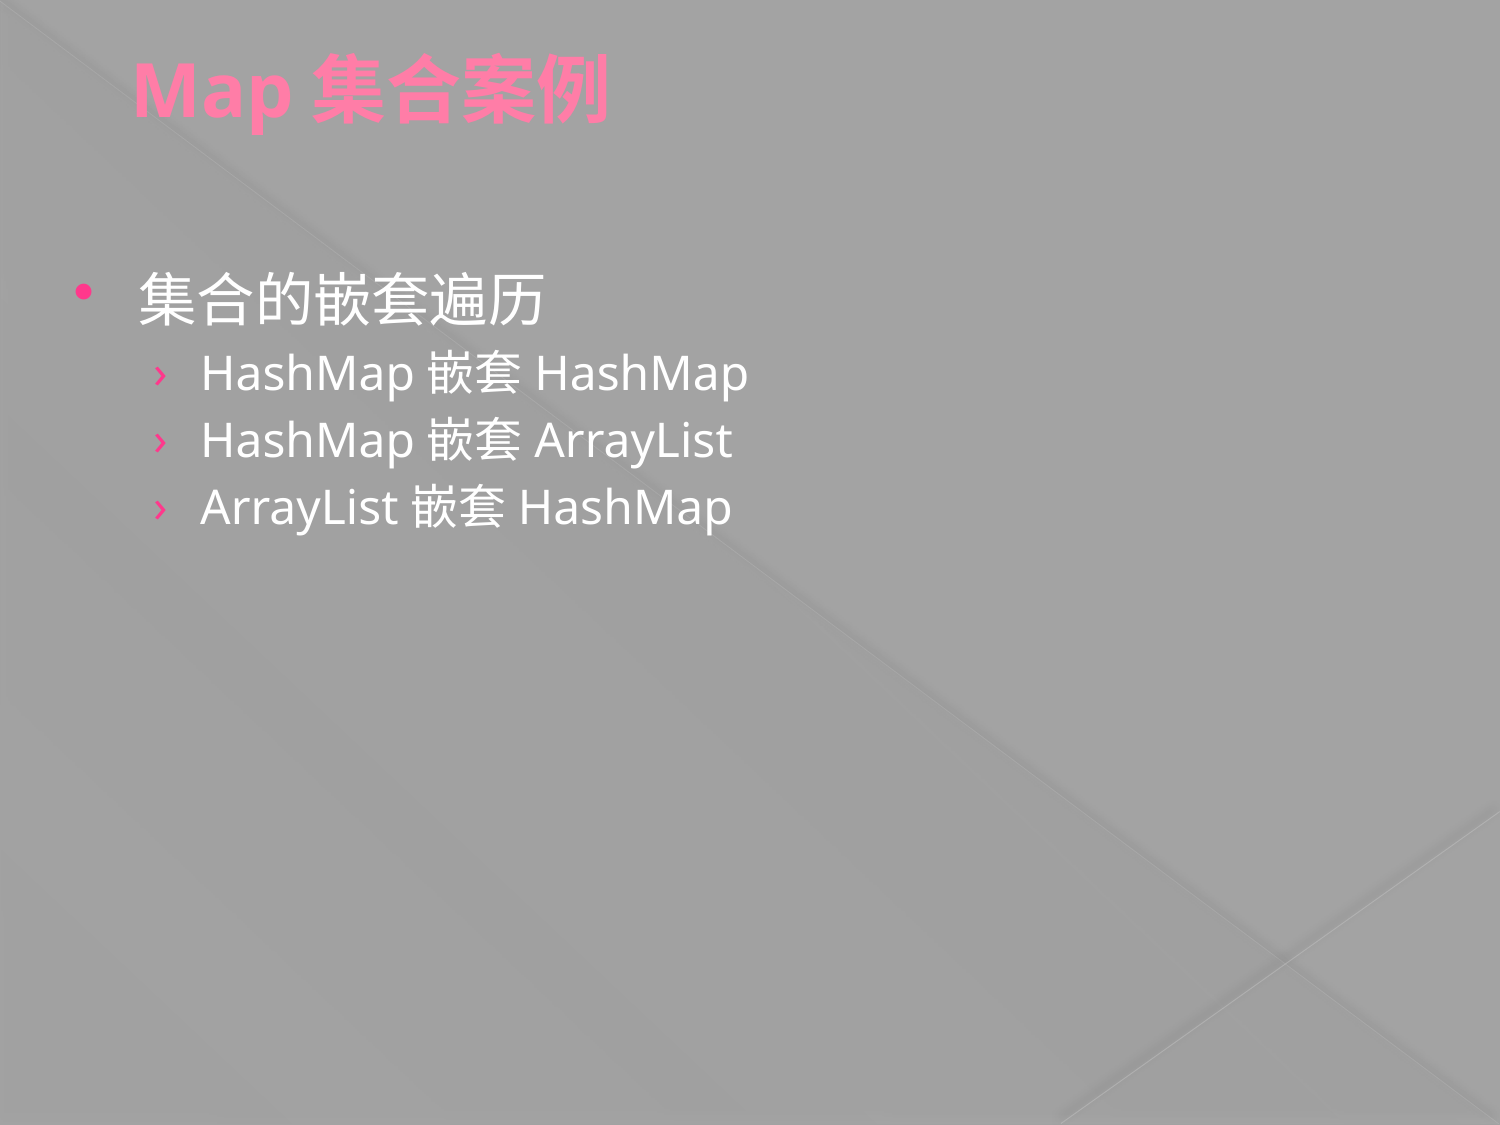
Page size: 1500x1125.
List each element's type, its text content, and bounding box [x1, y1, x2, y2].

list 集合的嵌套遍历 HashMap嵌套HashMap HashMap嵌套ArrayList ArrayList嵌套HashMap [50, 173, 1425, 1059]
title Map集合案例 [36, 25, 1387, 151]
